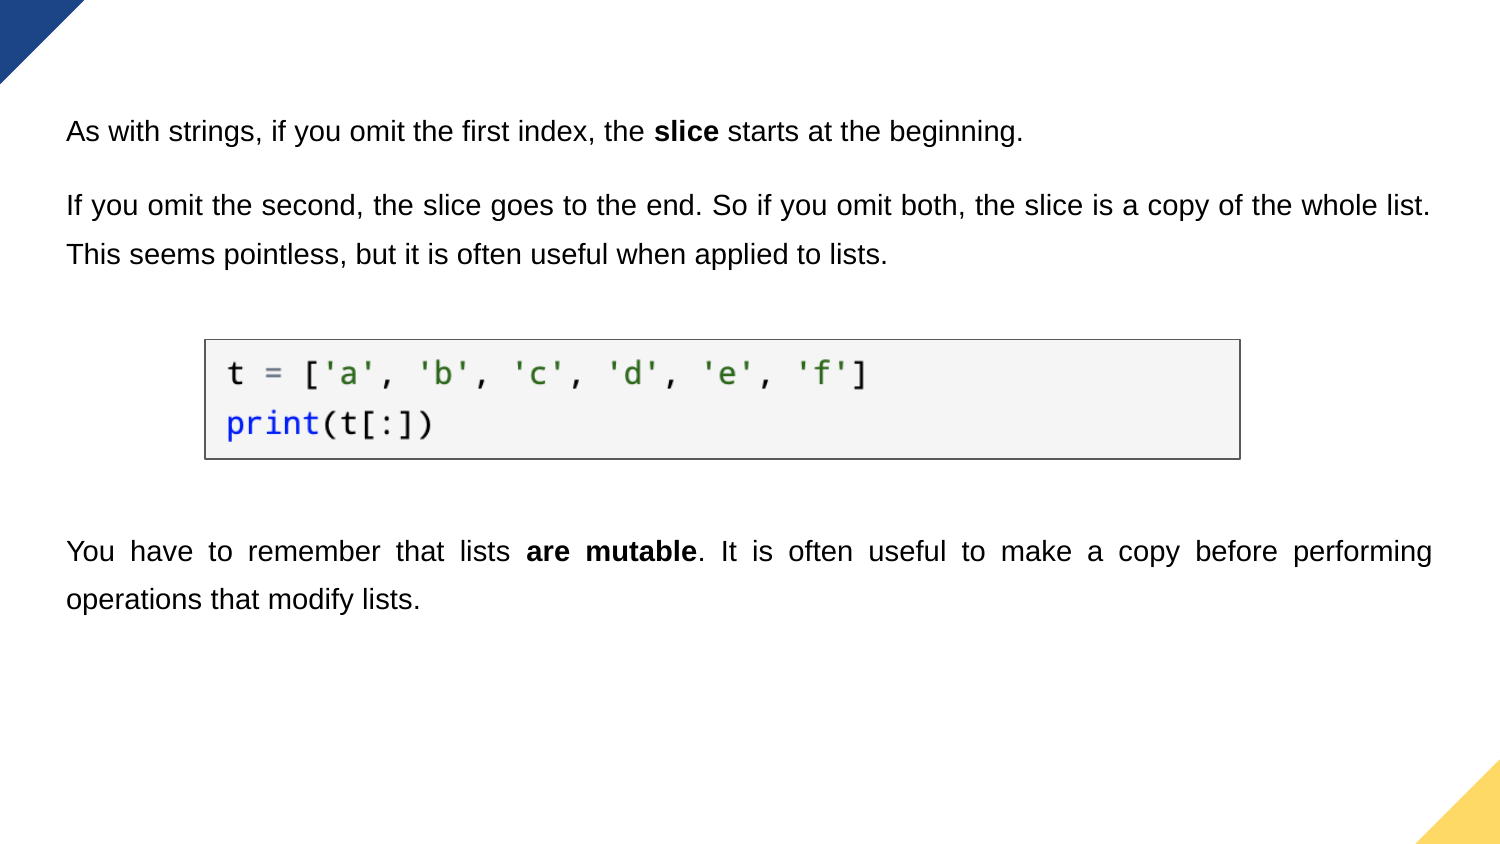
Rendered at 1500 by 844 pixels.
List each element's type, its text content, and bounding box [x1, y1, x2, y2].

picture [205, 340, 1240, 459]
text_box [1416, 760, 1500, 844]
list As with strings, if you omit the first index, the slice starts at the beginning. If you omit the second, the slice goes to the end. So if you omit both, the slice is a copy of the whole list. This seems pointless, but it is often useful when applied to lists. You have to remember that lists are mutable. It is often useful to make a copy before performing operations that modify lists. [51, 83, 1449, 750]
text_box [0, 0, 84, 84]
